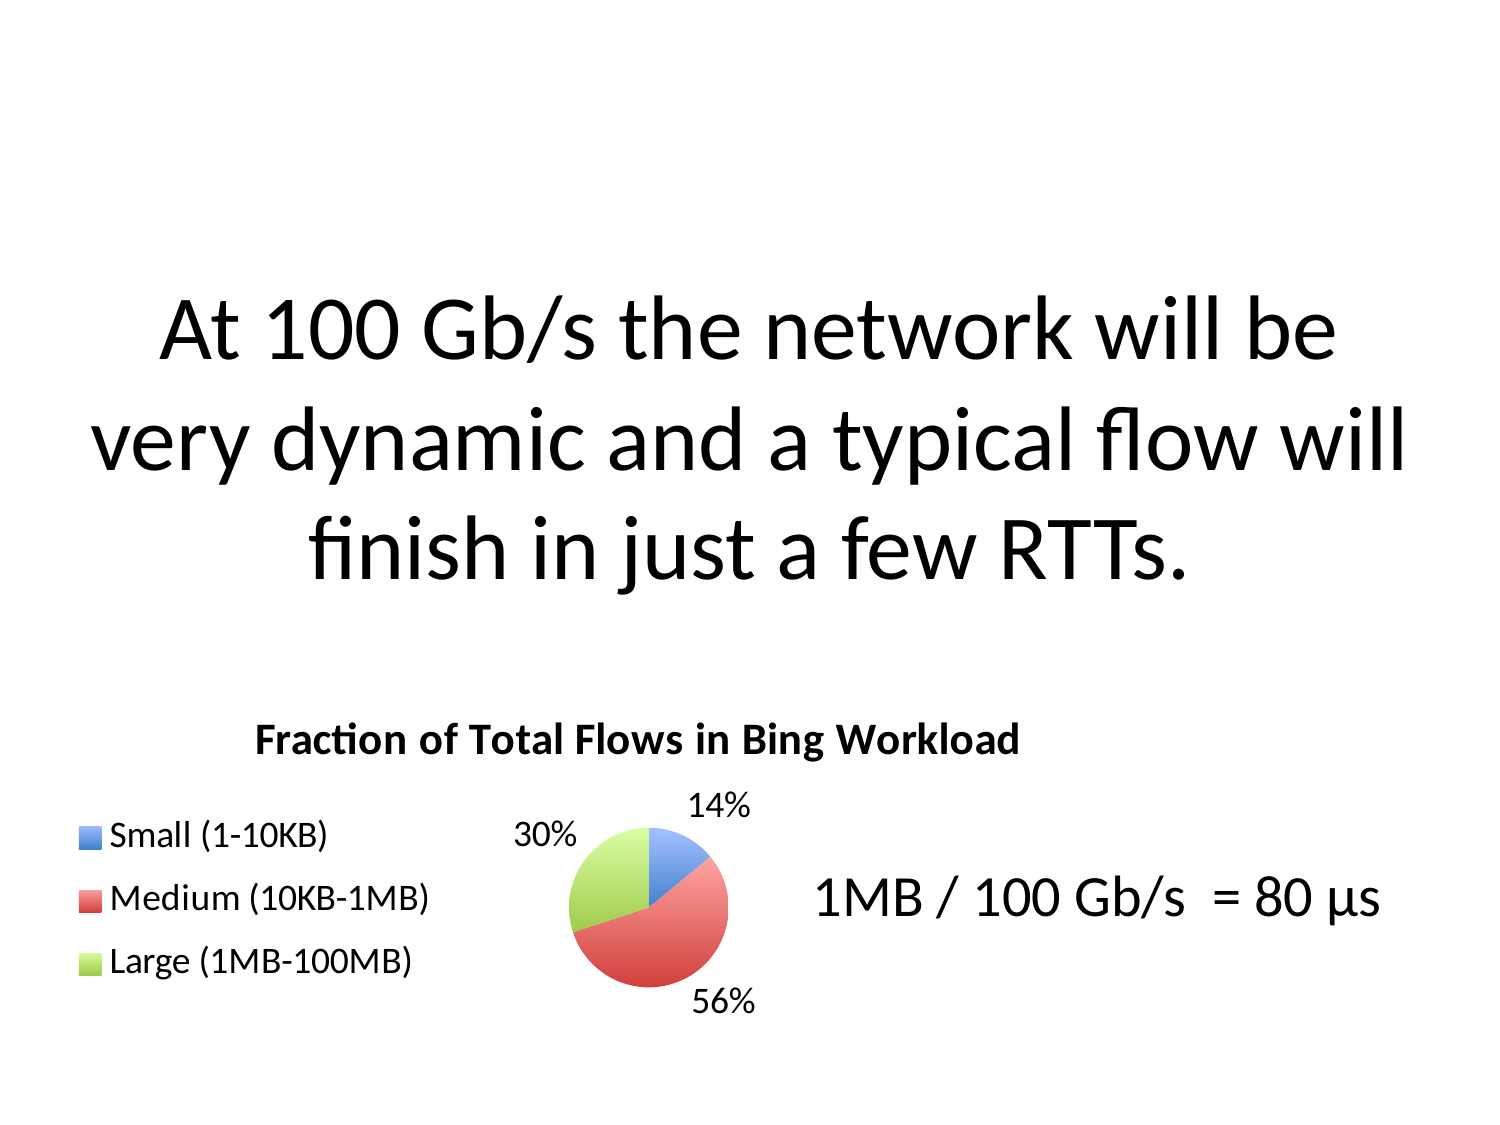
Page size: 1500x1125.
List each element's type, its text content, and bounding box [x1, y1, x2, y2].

title At 100 Gb/s the network will be very dynamic and a typical flow will finish in just a few RTTs. [75, 181, 1425, 850]
text_box 1MB / 100 Gb/s = 80 µs [1234, 850, 1500, 936]
chart [48, 690, 1229, 1098]
